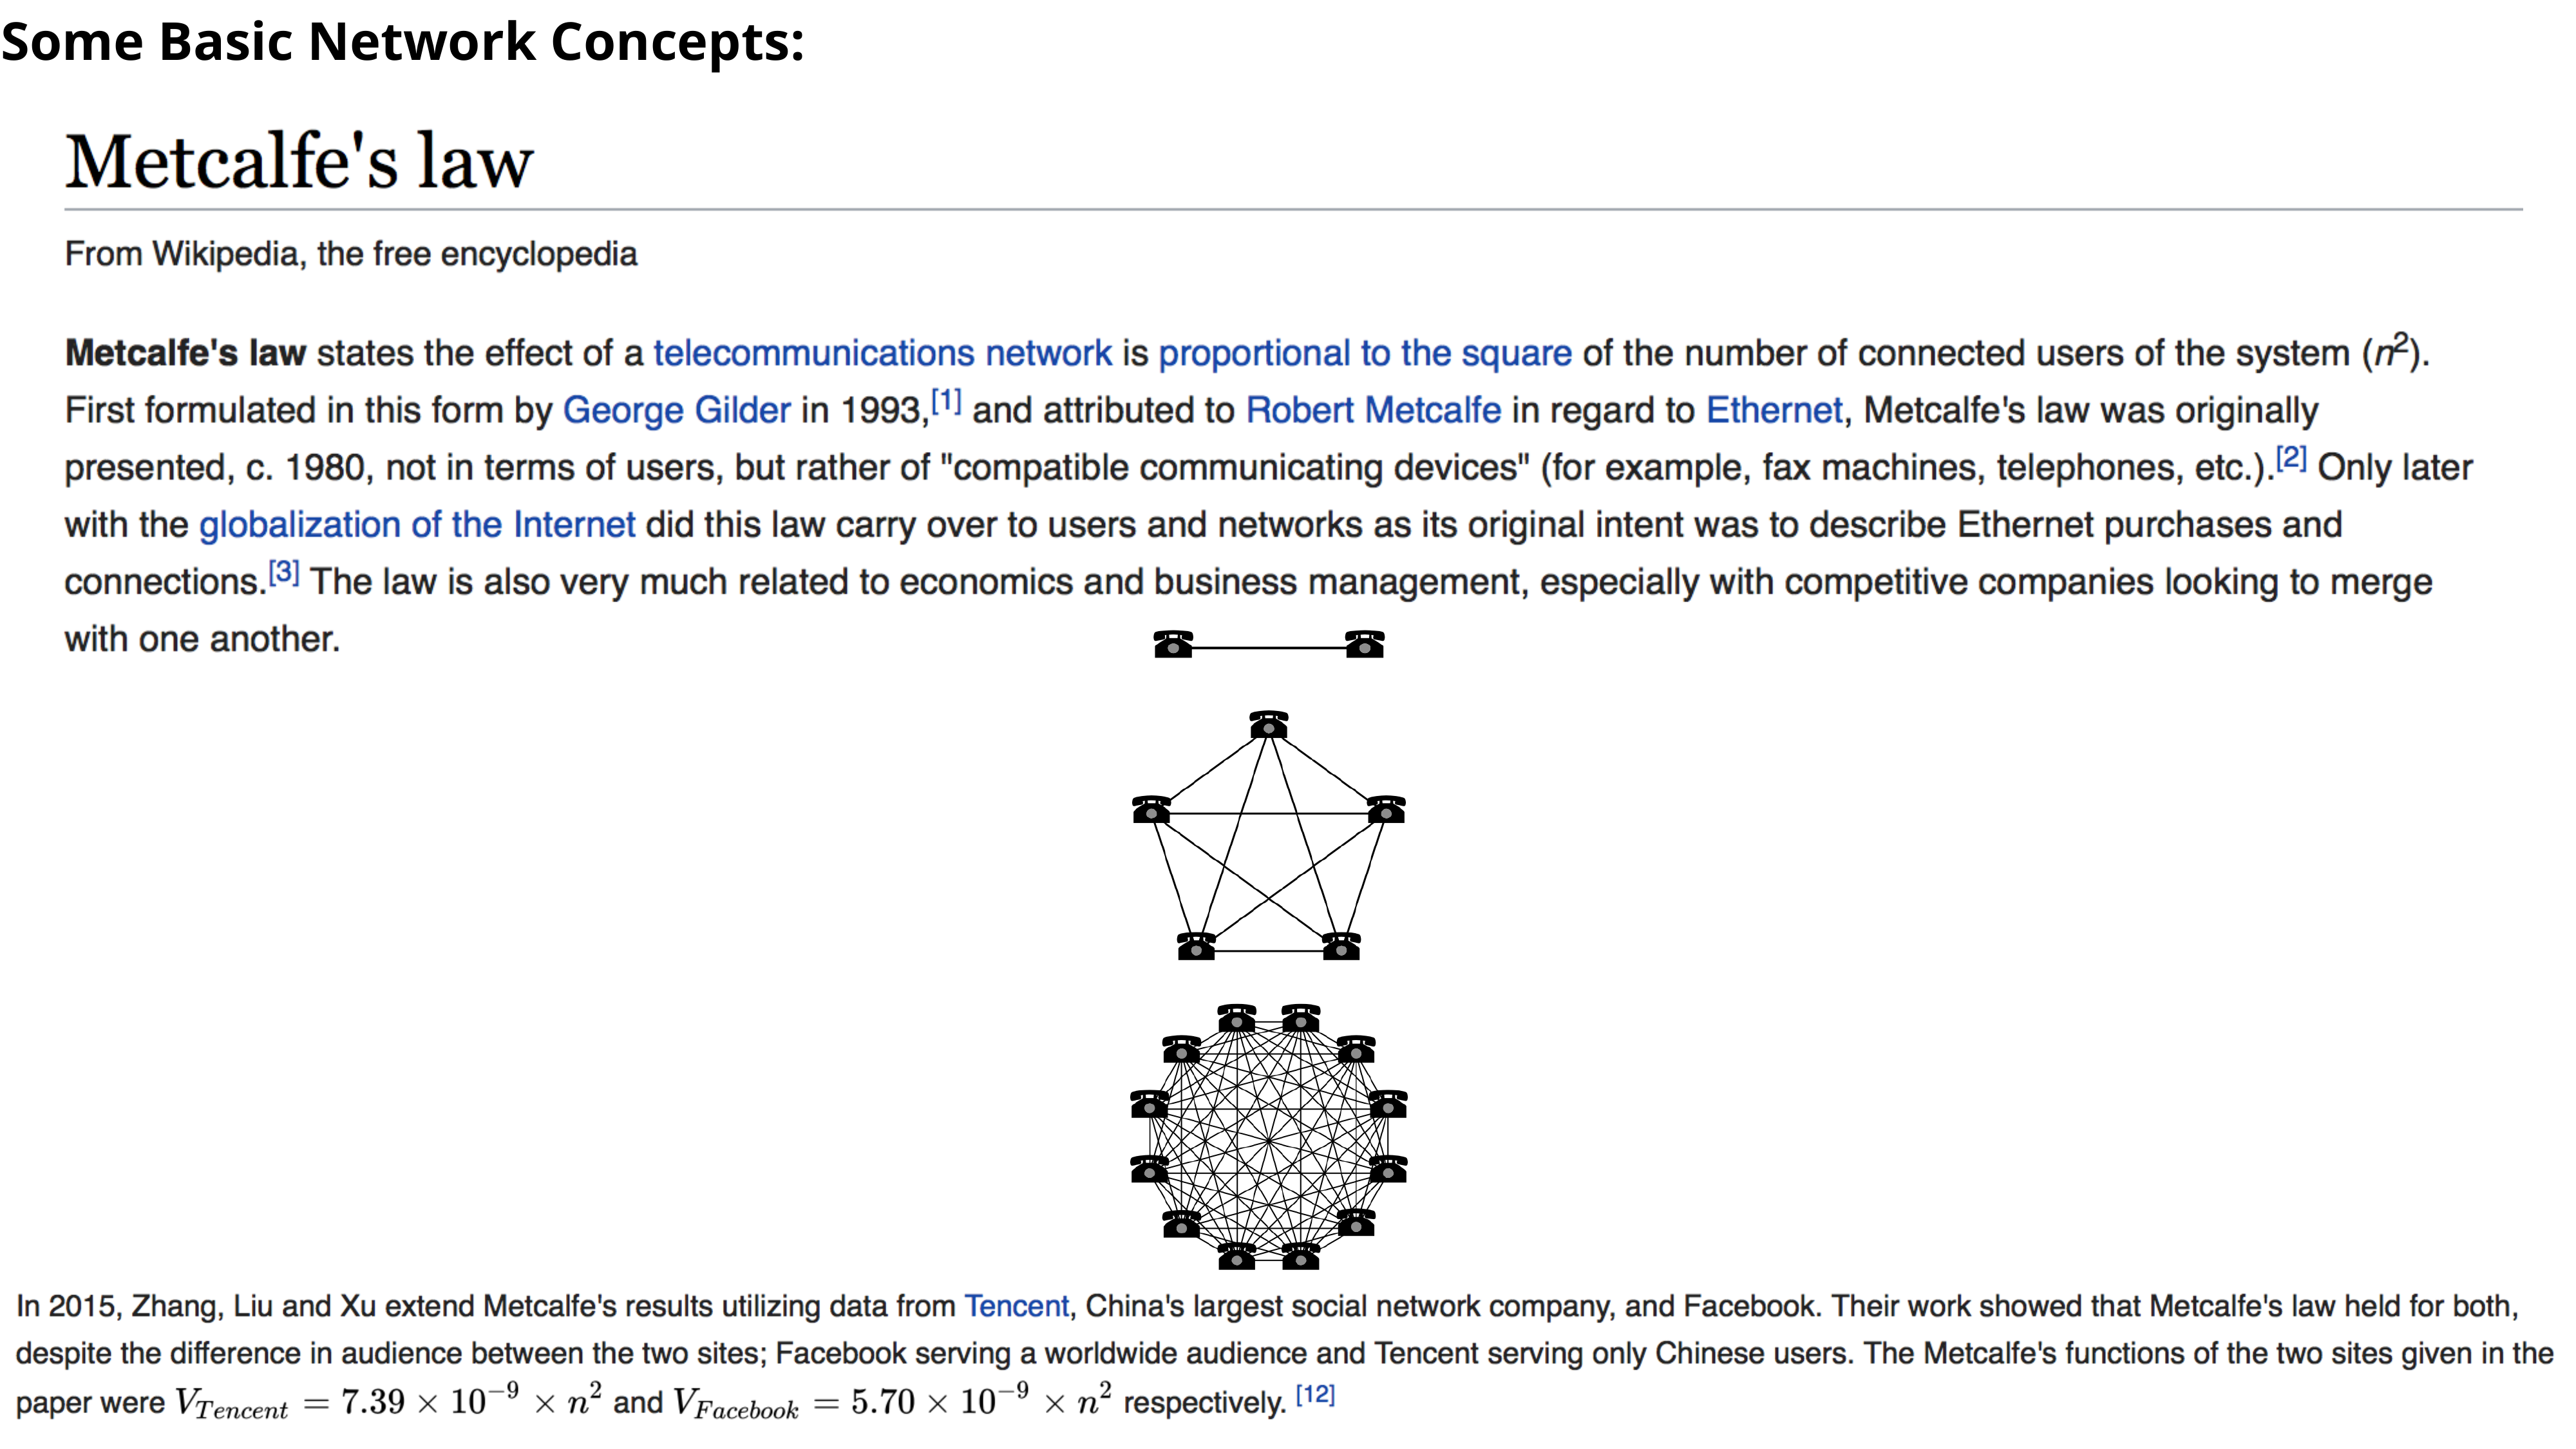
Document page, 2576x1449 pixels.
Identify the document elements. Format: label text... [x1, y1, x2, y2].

picture [3, 86, 2573, 1449]
text_box Some Basic Network Concepts: [0, 3, 811, 77]
